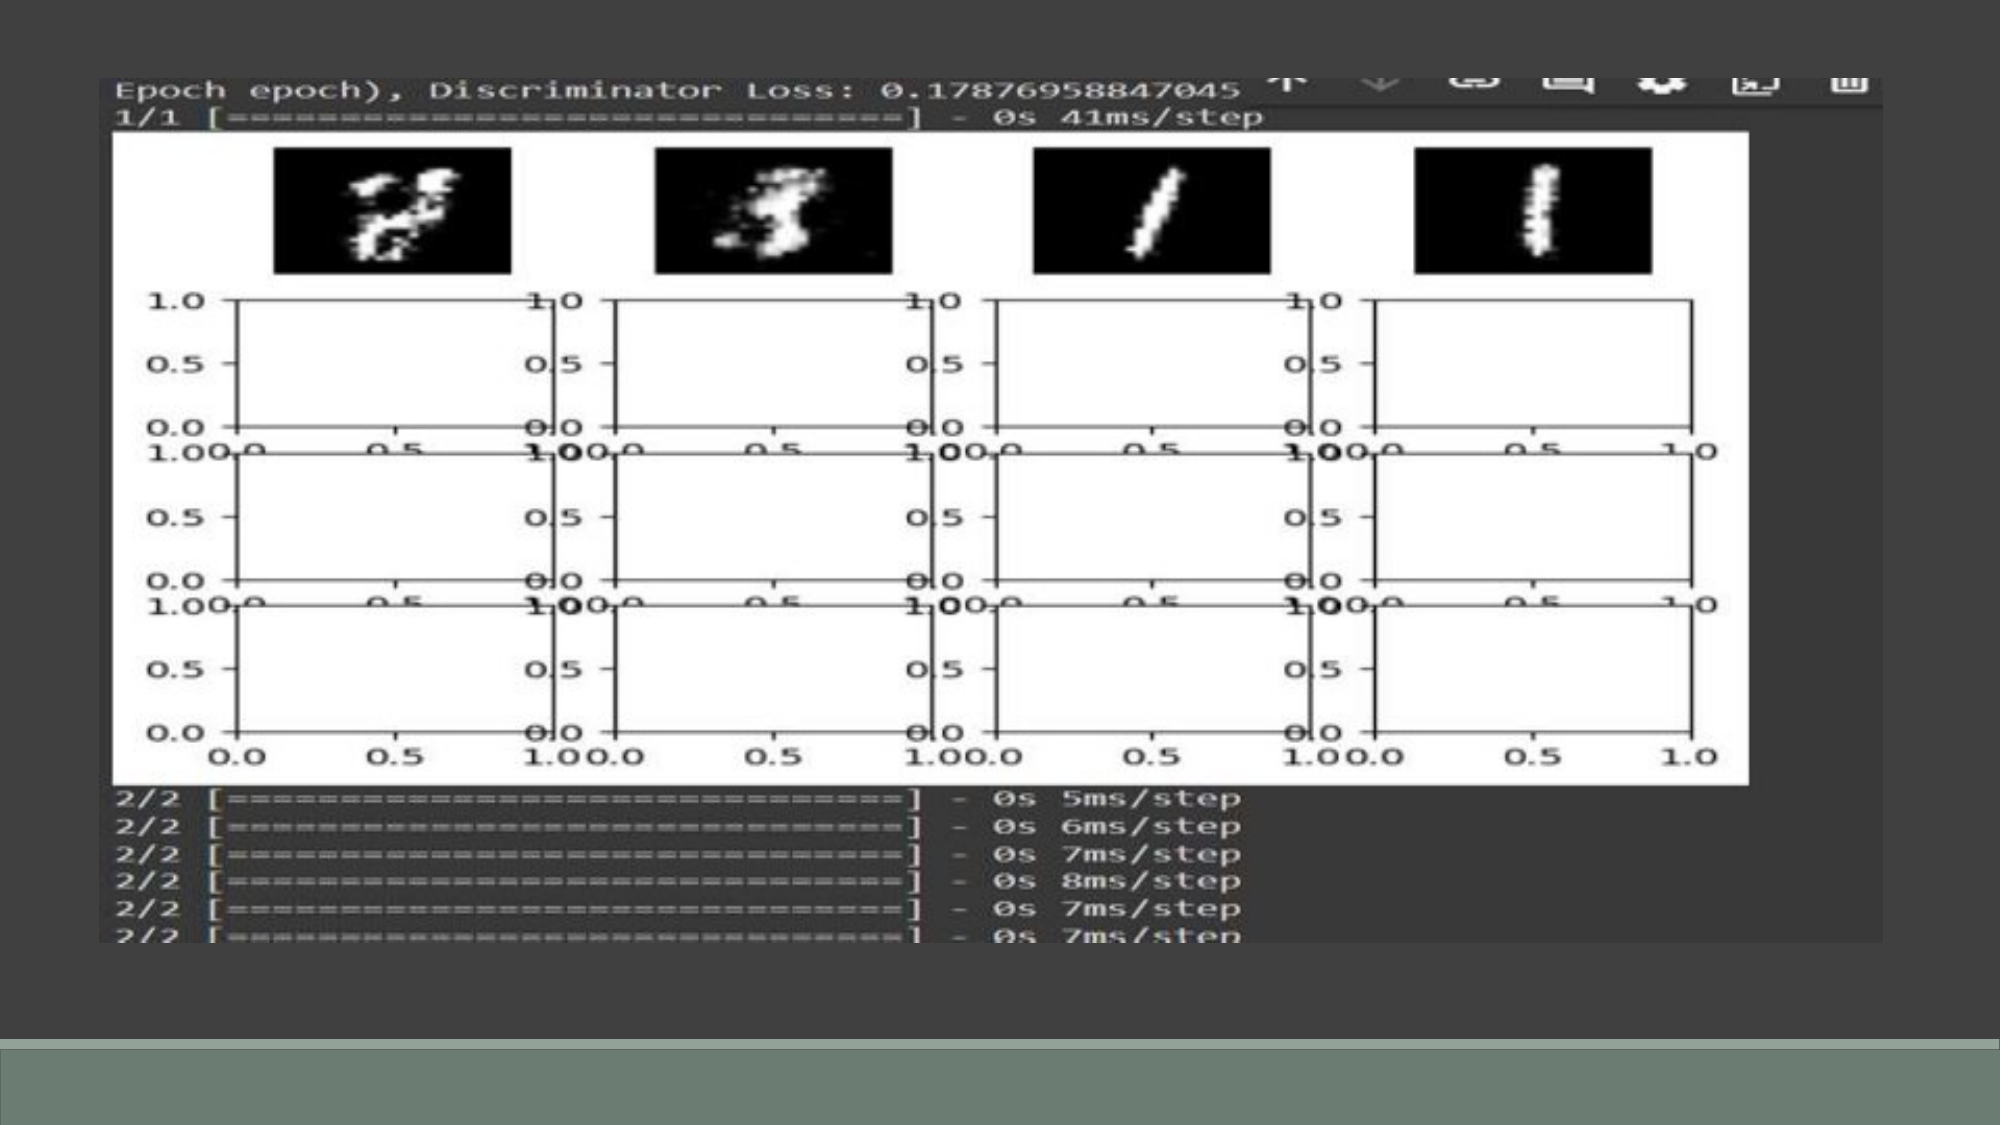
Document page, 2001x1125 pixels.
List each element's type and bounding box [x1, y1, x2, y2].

picture [99, 78, 1884, 943]
